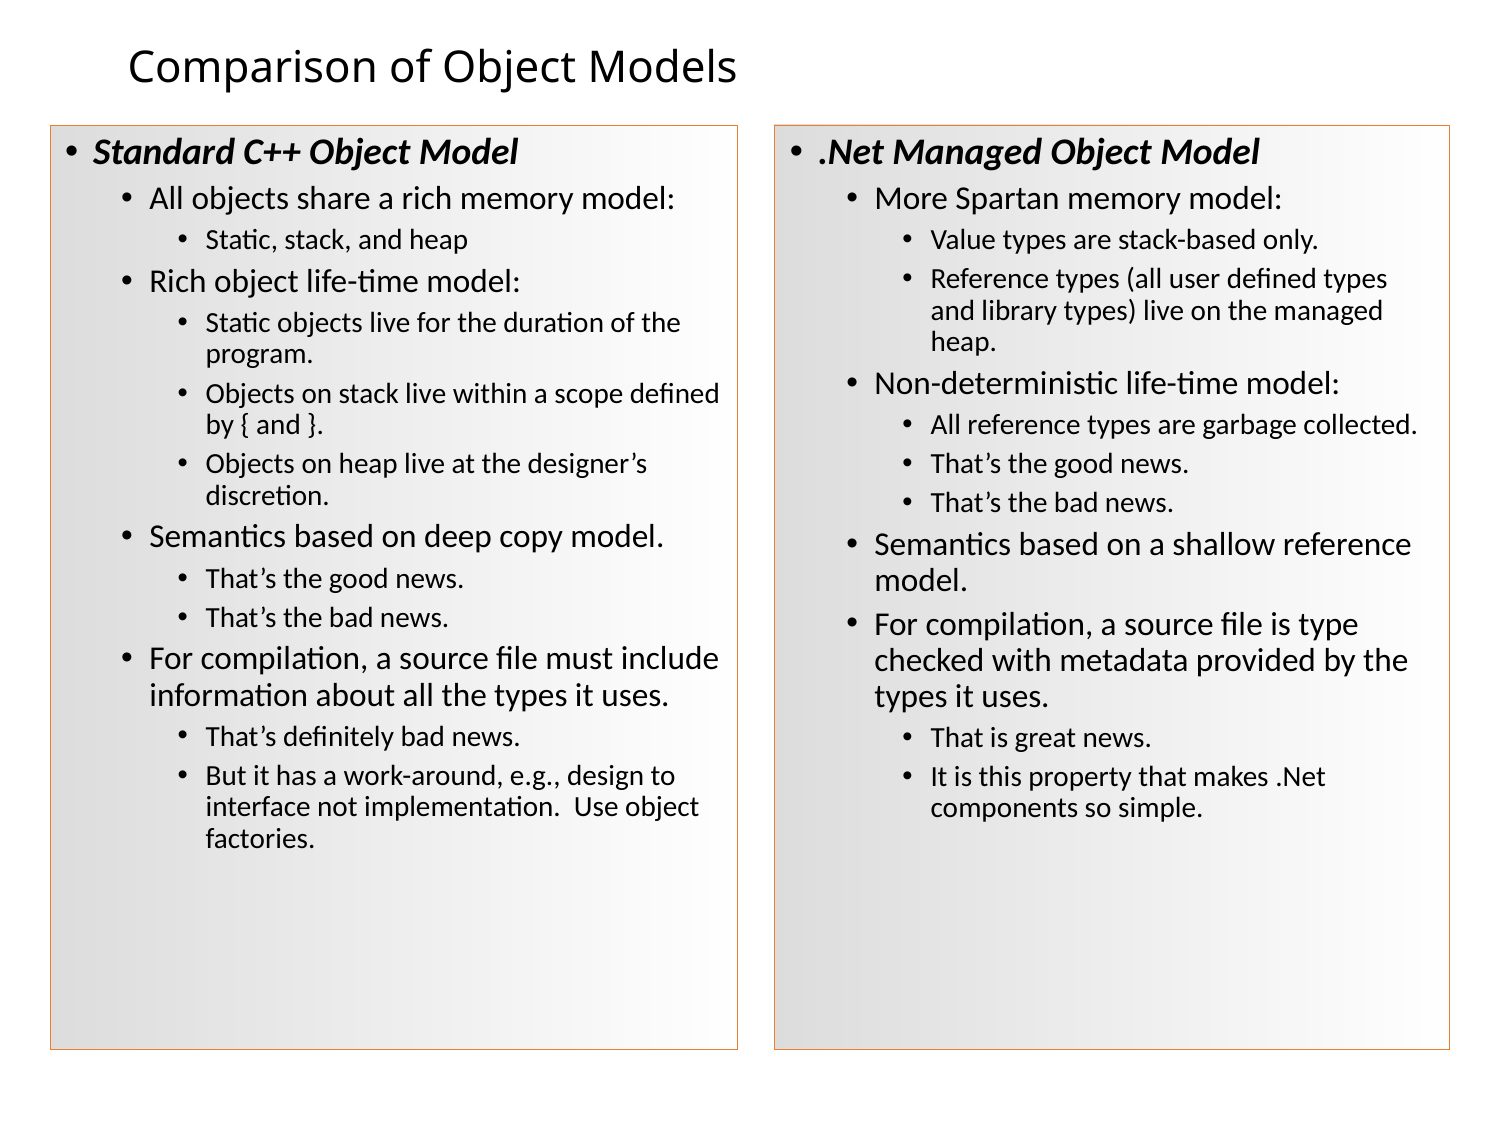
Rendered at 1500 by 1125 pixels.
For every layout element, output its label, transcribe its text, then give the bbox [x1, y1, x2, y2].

list .Net Managed Object Model More Spartan memory model: Value types are stack-based only. Reference types (all user defined types and library types) live on the managed heap. Non-deterministic life-time model: All reference types are garbage collected. That’s the good news. That’s the bad news. Semantics based on a shallow reference model. For compilation, a source file is type checked with metadata provided by the types it uses. That is great news. It is this property that makes .Net components so simple. [774, 125, 1450, 1050]
title Comparison of Object Models [112, 37, 1388, 100]
list Standard C++ Object Model All objects share a rich memory model: Static, stack, and heap Rich object life-time model: Static objects live for the duration of the program. Objects on stack live within a scope defined by { and }. Objects on heap live at the designer’s discretion. Semantics based on deep copy model. That’s the good news. That’s the bad news. For compilation, a source file must include information about all the types it uses. That’s definitely bad news. But it has a work-around, e.g., design to interface not implementation. Use object factories. [50, 125, 738, 1050]
